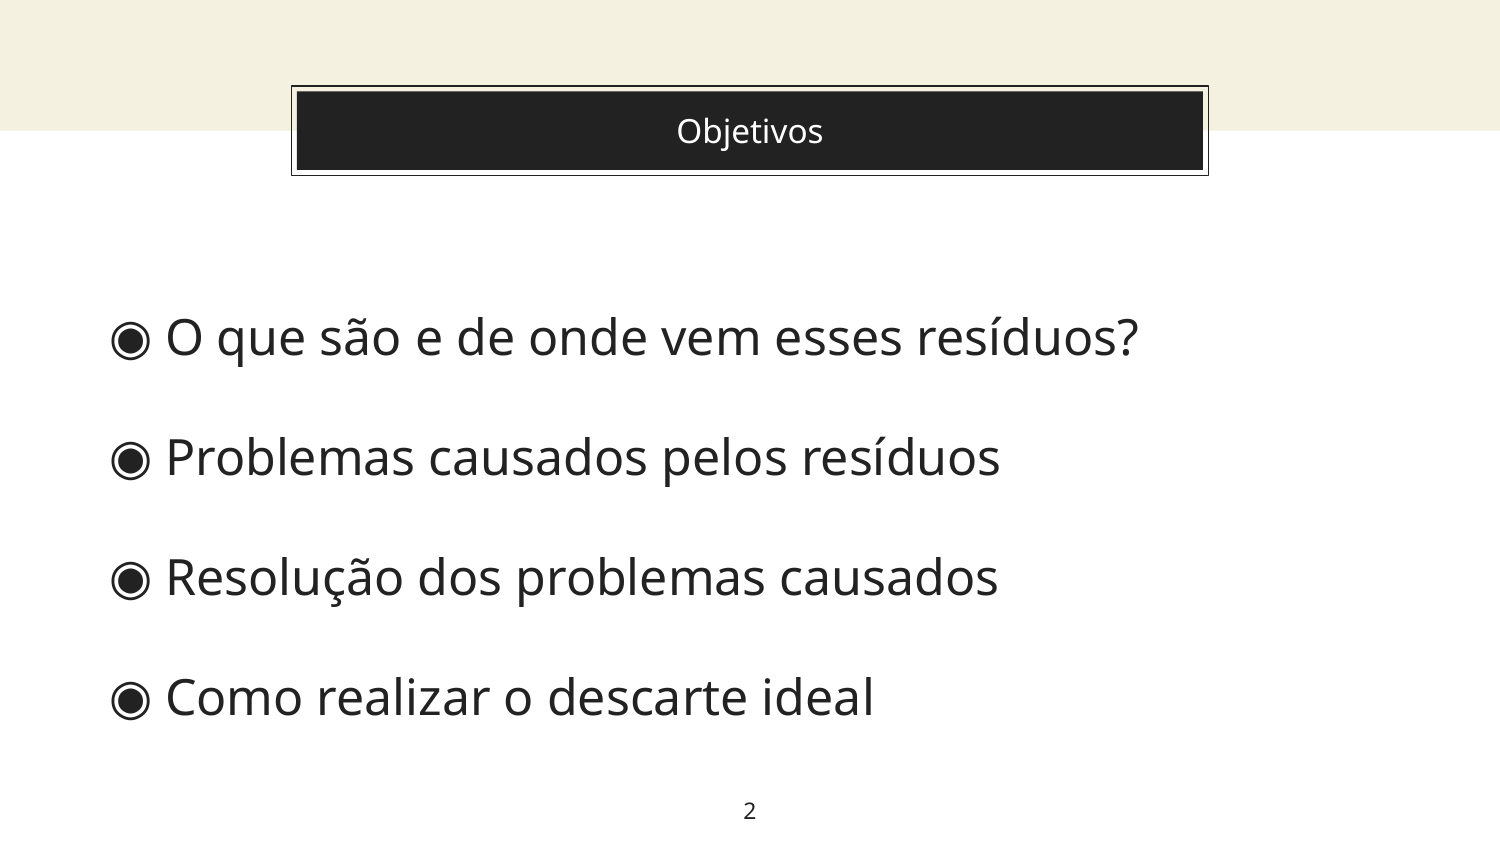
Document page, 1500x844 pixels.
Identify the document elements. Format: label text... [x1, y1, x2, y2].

slide_number ‹#› [705, 781, 795, 832]
list O que são e de onde vem esses resíduos? Problemas causados pelos resíduos Resolução dos problemas causados Como realizar o descarte ideal [75, 230, 1425, 808]
title Objetivos [296, 91, 1203, 170]
